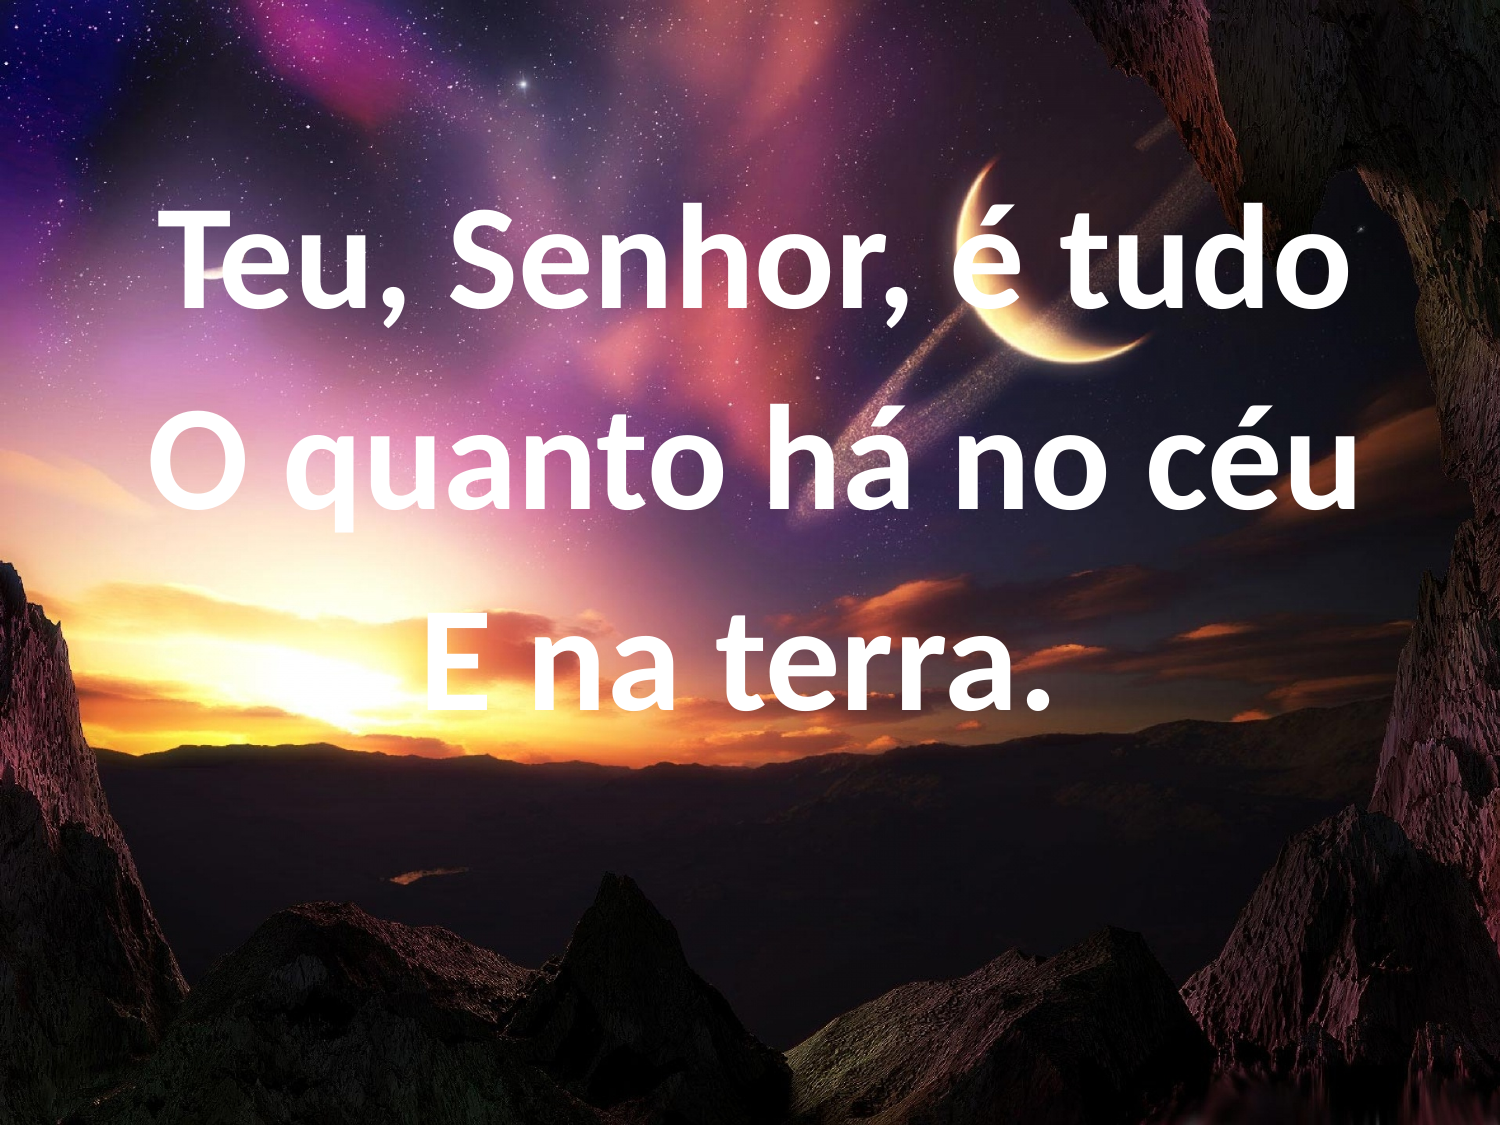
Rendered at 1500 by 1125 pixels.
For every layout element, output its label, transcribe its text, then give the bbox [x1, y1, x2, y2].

picture [0, 0, 1500, 1125]
text_box Teu, Senhor, é tudo O quanto há no céu E na terra. [37, 200, 1475, 743]
